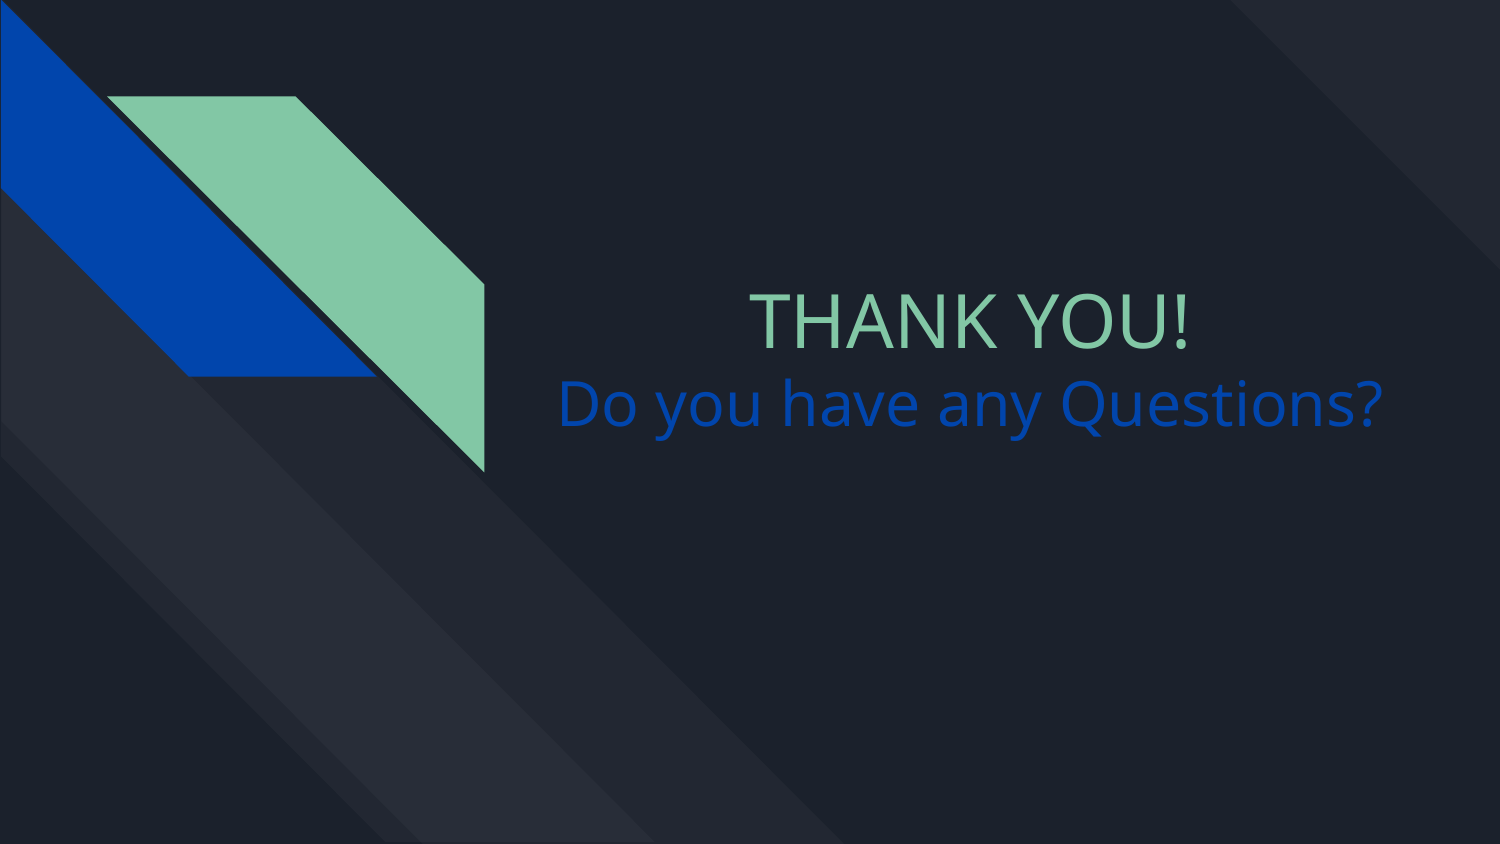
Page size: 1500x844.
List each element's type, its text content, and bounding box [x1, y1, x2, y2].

title THANK YOU! Do you have any Questions? [537, 258, 1404, 518]
